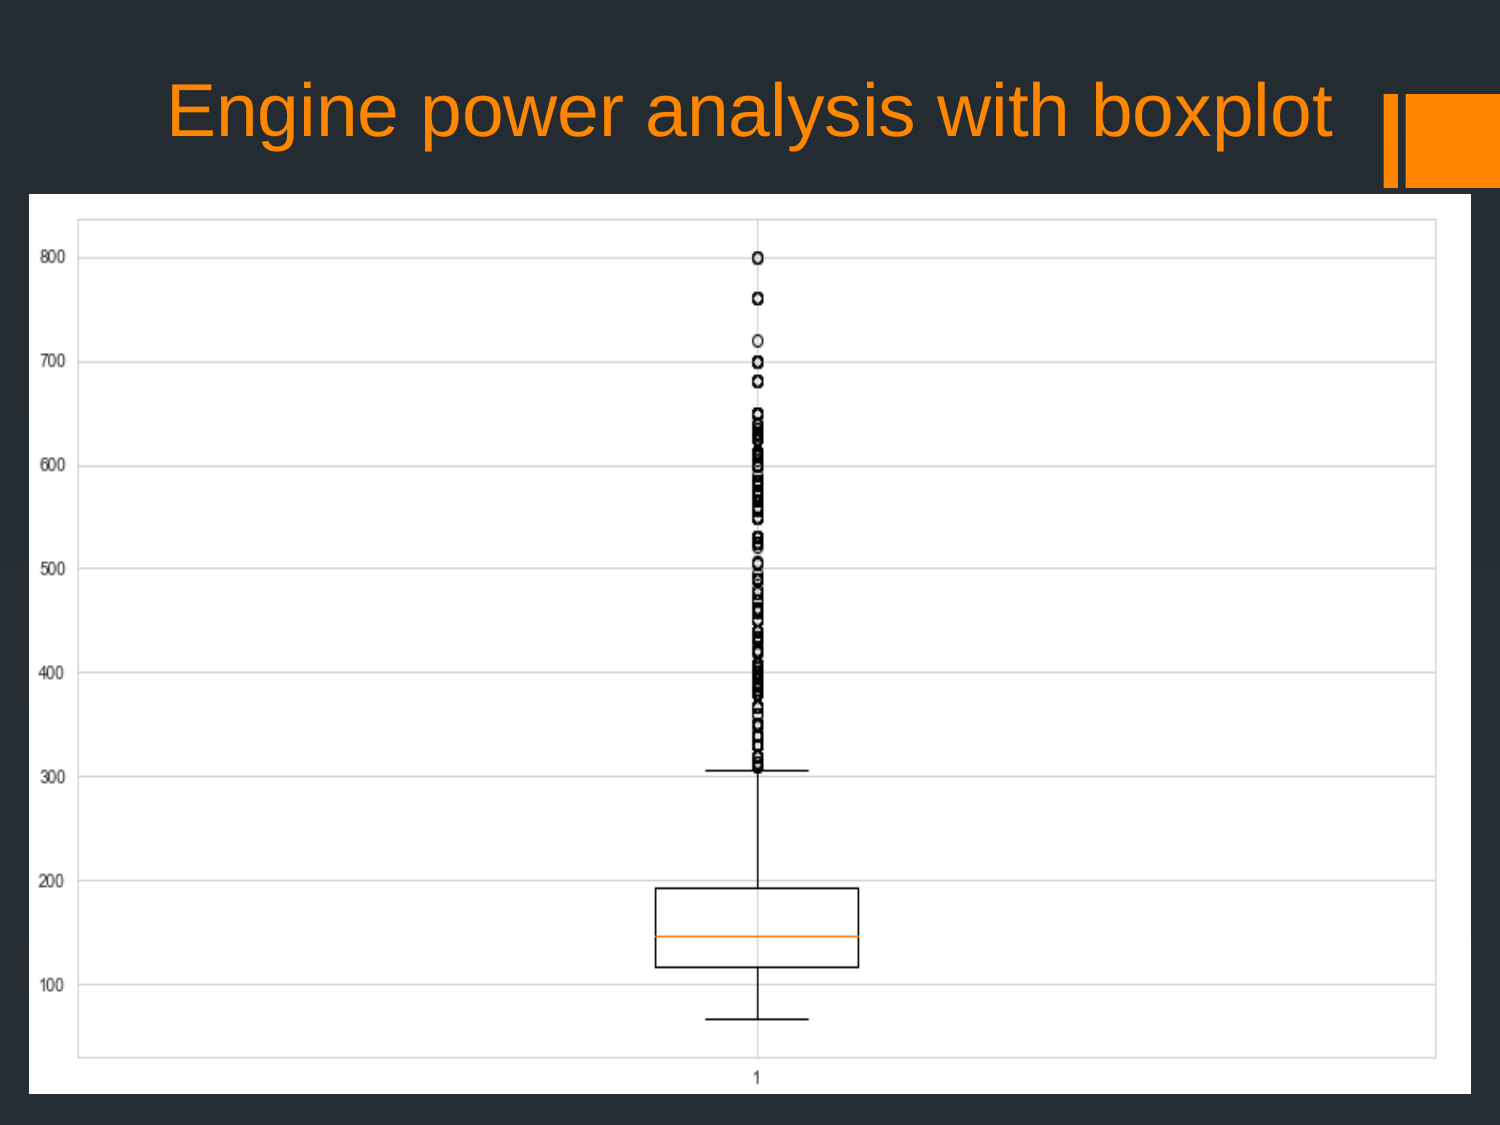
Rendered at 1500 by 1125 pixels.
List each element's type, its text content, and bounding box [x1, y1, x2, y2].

picture [28, 193, 1472, 1095]
title Engine power analysis with boxplot [150, 20, 1350, 159]
